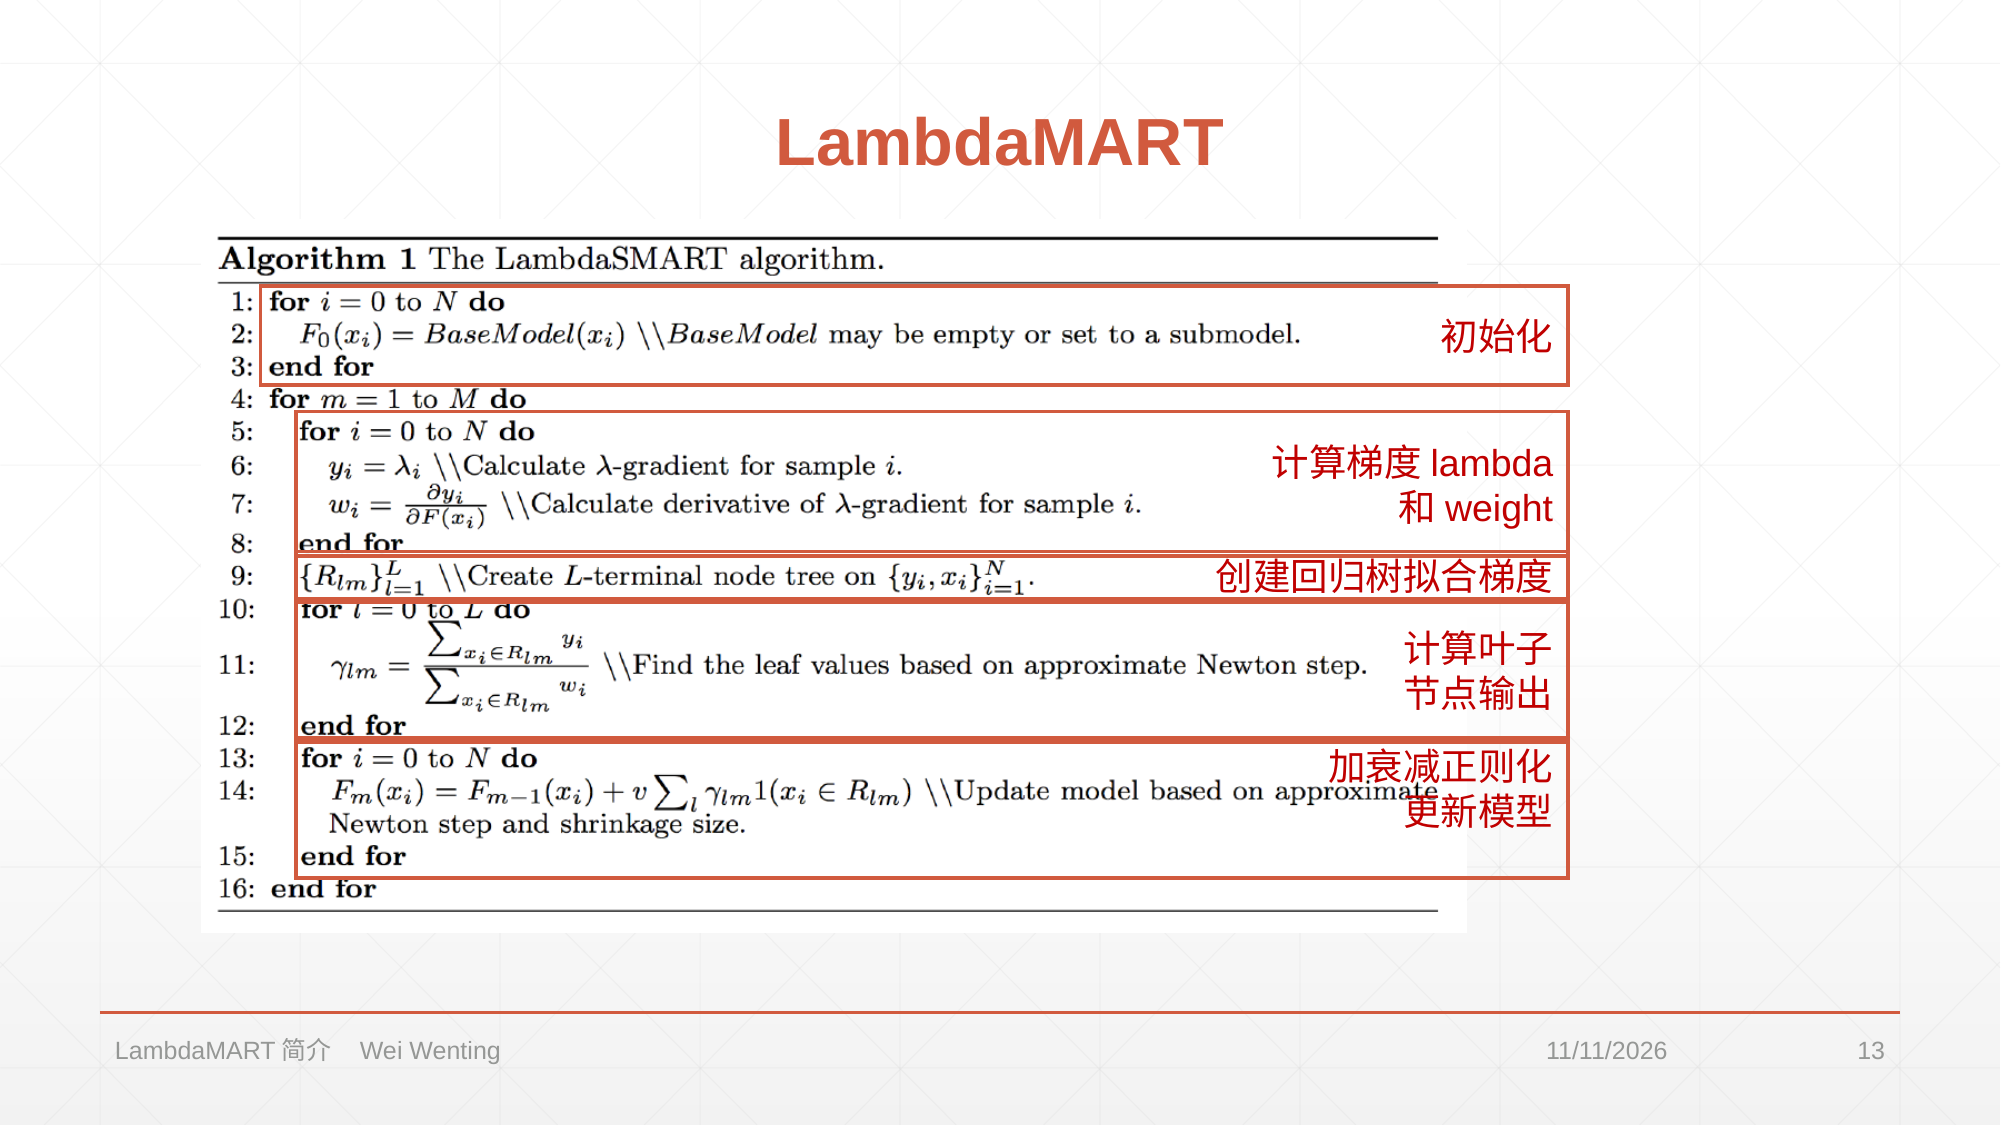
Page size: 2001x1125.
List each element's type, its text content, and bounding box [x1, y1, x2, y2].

title LambdaMART [212, 0, 1788, 188]
text_box 初始化 [1467, 285, 1569, 386]
picture [201, 219, 1467, 933]
text_box 计算叶子 节点输出 [1467, 601, 1569, 739]
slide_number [1524, 1031, 1684, 1069]
text_box 加衰减正则化 更新模型 [1467, 741, 1569, 879]
slide_number 13 [1749, 1031, 1901, 1069]
text_box 计算梯度lambda 和weight [1467, 411, 1569, 550]
footer LambdaMART简介 Wei Wenting [99, 1031, 1106, 1069]
text_box 创建回归树拟合梯度 [1467, 550, 1569, 600]
